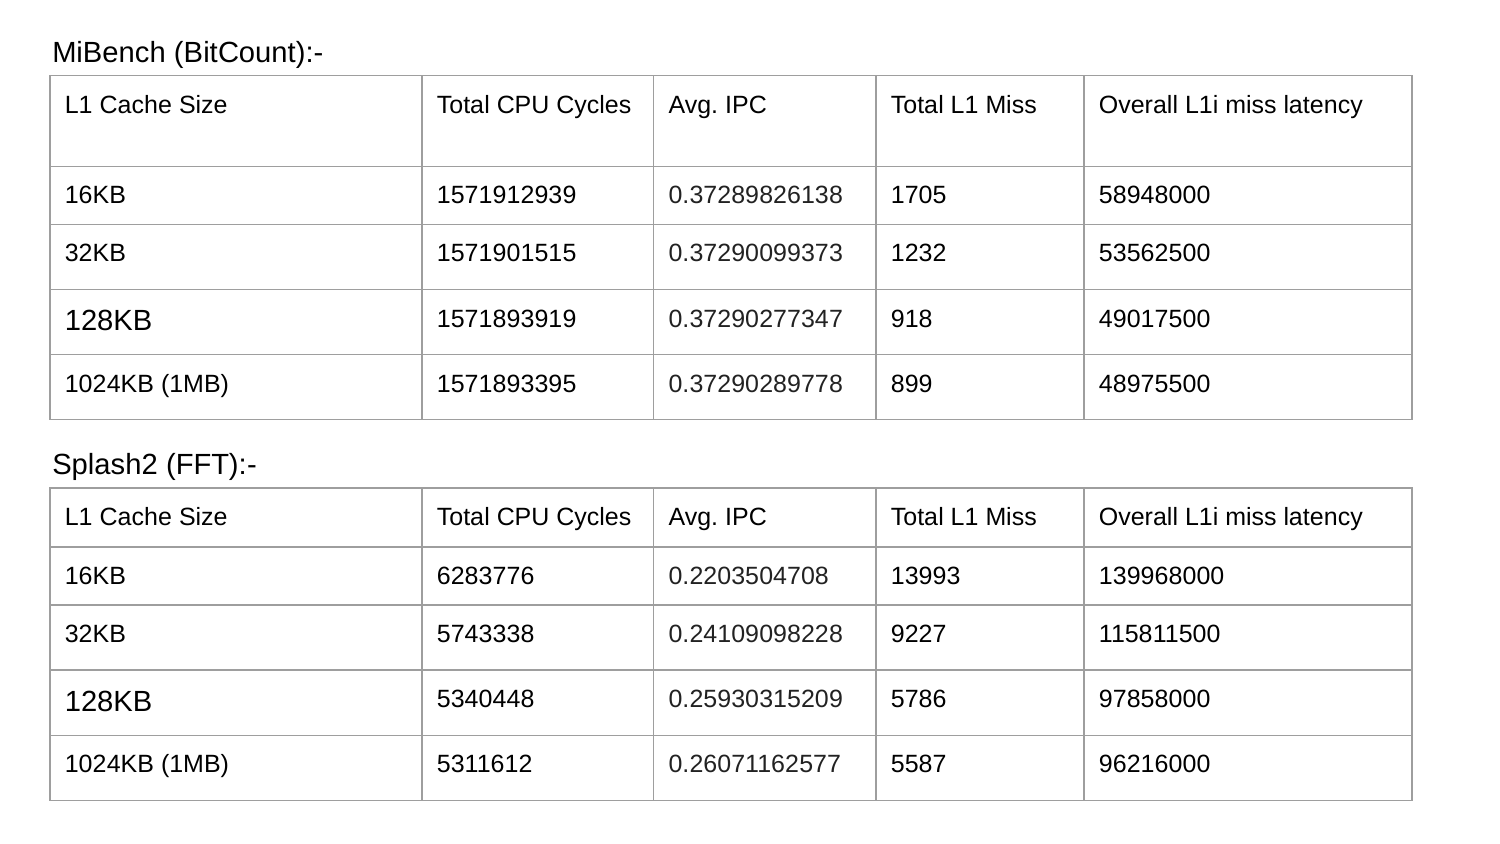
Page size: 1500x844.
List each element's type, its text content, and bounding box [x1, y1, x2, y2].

table_cell 1571912939 [423, 167, 653, 224]
table_cell 16KB [51, 167, 421, 224]
table_header Overall L1i miss latency [1085, 489, 1411, 546]
table_cell 96216000 [1085, 736, 1411, 800]
table_cell 1571893395 [423, 355, 653, 419]
table_cell 0.26071162577 [654, 736, 875, 800]
table_cell 6283776 [423, 548, 653, 604]
table_cell 9227 [877, 606, 1083, 669]
table_cell 58948000 [1085, 167, 1411, 224]
table_cell 32KB [51, 225, 421, 289]
table_cell 128KB [51, 671, 421, 735]
table_cell 5311612 [423, 736, 653, 800]
table_cell 13993 [877, 548, 1083, 604]
text_box MiBench (BitCount):- [37, 18, 742, 101]
table_cell 0.37290289778 [654, 355, 875, 419]
table_cell 1024KB (1MB) [51, 736, 421, 800]
table_cell 0.37290099373 [654, 225, 875, 289]
table_cell 49017500 [1085, 290, 1411, 354]
table_cell 1571901515 [423, 225, 653, 289]
table_header Total L1 Miss [877, 76, 1083, 166]
table_cell 0.2203504708 [654, 548, 875, 604]
table_cell 0.37290277347 [654, 290, 875, 354]
table_cell 1571893919 [423, 290, 653, 354]
table_cell 5743338 [423, 606, 653, 669]
table_cell 0.37289826138 [654, 167, 875, 224]
table_cell 5786 [877, 671, 1083, 735]
table_cell 128KB [51, 290, 421, 354]
table_cell 1024KB (1MB) [51, 355, 421, 419]
table_header Total L1 Miss [877, 489, 1083, 546]
table_cell 32KB [51, 606, 421, 669]
table_header Overall L1i miss latency [1085, 76, 1411, 166]
table_header L1 Cache Size [51, 101, 421, 166]
table_cell 115811500 [1085, 606, 1411, 669]
table_header Avg. IPC [654, 76, 875, 166]
table_cell 5340448 [423, 671, 653, 735]
table_cell 0.25930315209 [654, 671, 875, 735]
table_cell 97858000 [1085, 671, 1411, 735]
table_header Total CPU Cycles [423, 101, 653, 166]
table_cell 16KB [51, 548, 421, 604]
table_header Avg. IPC [654, 489, 875, 546]
table_cell 899 [877, 355, 1083, 419]
table_cell 0.24109098228 [654, 606, 875, 669]
table_header Total CPU Cycles [423, 514, 653, 546]
text_box Splash2 (FFT):- [37, 430, 742, 514]
table_cell 139968000 [1085, 548, 1411, 604]
table_cell 918 [877, 290, 1083, 354]
table_cell 48975500 [1085, 355, 1411, 419]
table_cell 53562500 [1085, 225, 1411, 289]
table_cell 1232 [877, 225, 1083, 289]
table_cell 1705 [877, 167, 1083, 224]
table_cell 5587 [877, 736, 1083, 800]
table_header L1 Cache Size [51, 514, 421, 546]
